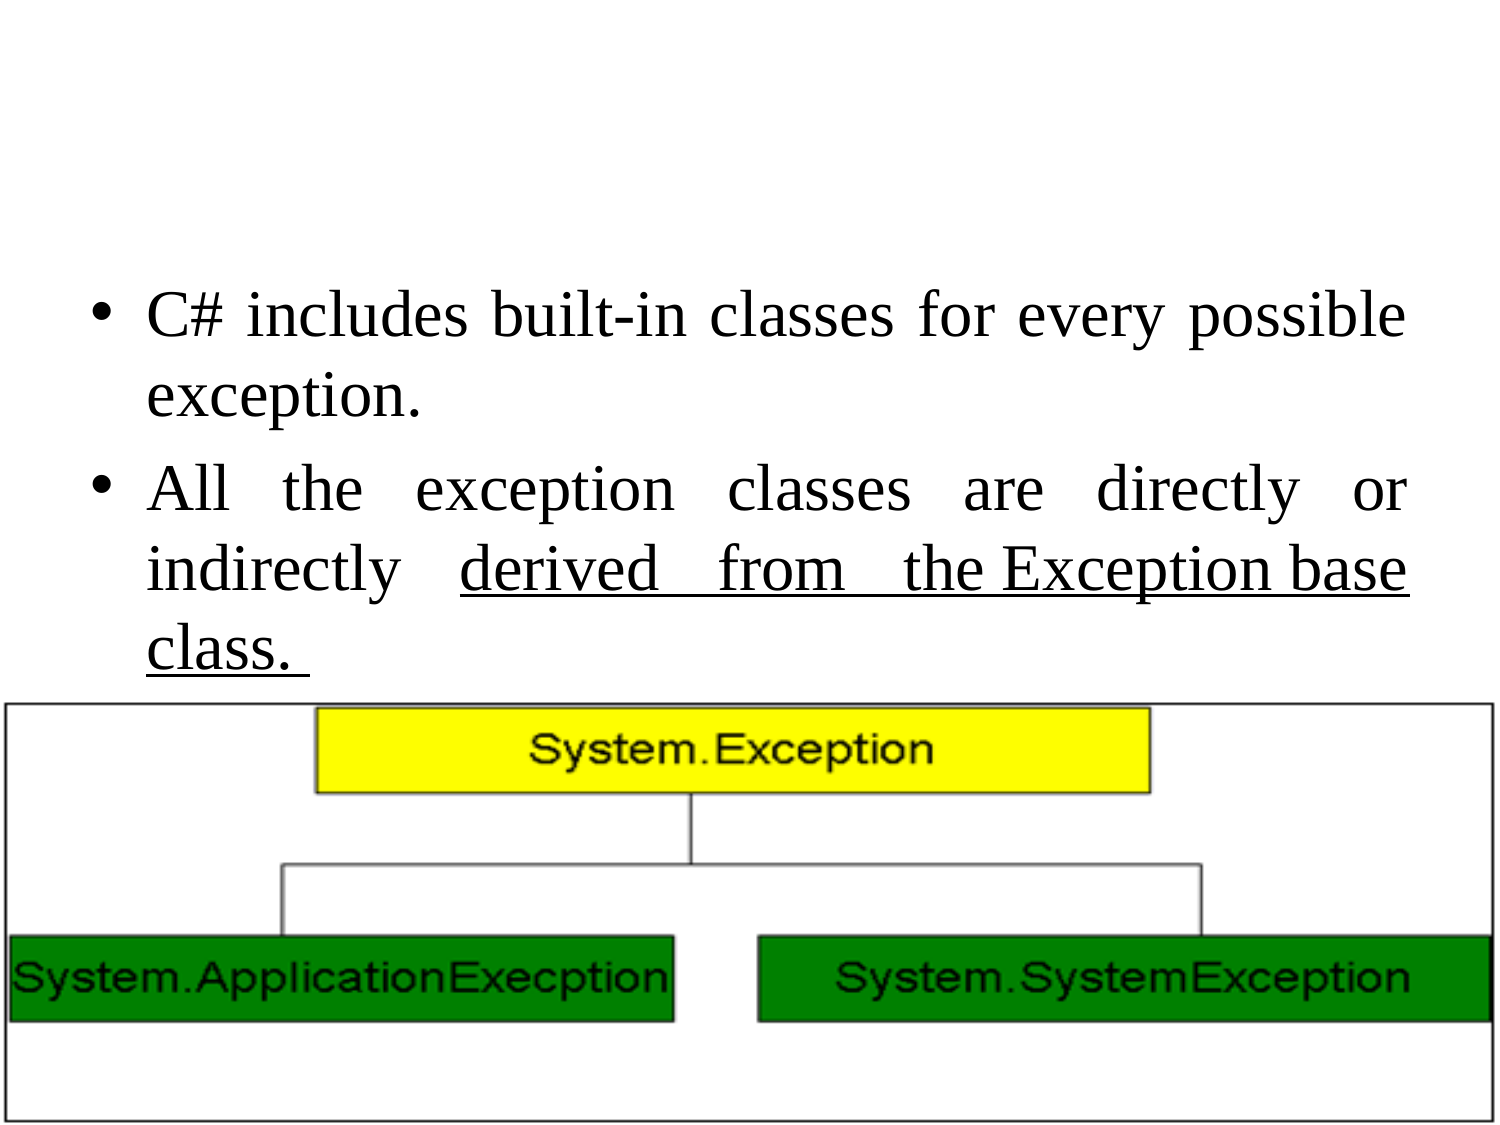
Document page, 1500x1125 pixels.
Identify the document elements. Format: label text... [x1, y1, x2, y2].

picture [0, 699, 1500, 1125]
list C# includes built-in classes for every possible exception. All the exception classes are directly or indirectly derived from the Exception base class. [75, 262, 1425, 698]
